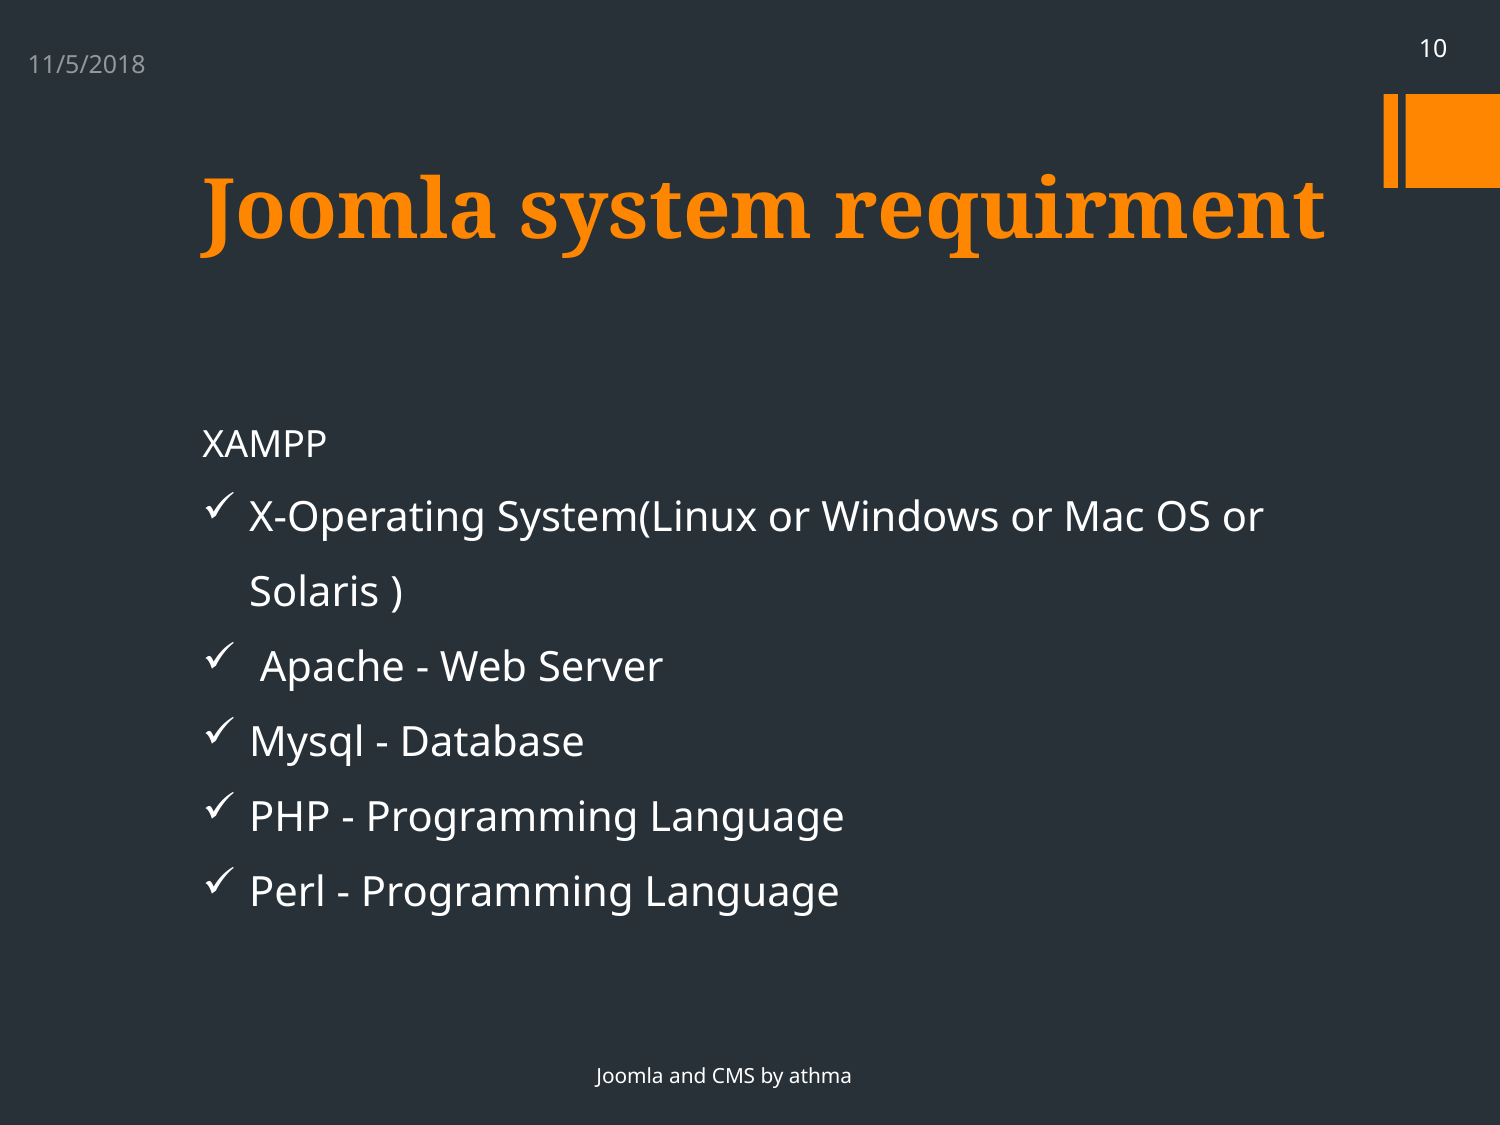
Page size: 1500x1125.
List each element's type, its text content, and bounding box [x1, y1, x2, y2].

slide_number 10 [1308, 24, 1463, 75]
footer Joomla and CMS by athma [581, 1063, 950, 1113]
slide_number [12, 38, 208, 88]
title Joomla system requirment [187, 73, 1388, 263]
text_box XAMPP X-Operating System(Linux or Windows or Mac OS or Solaris ) Apache - Web Server Mysql - Database PHP - Programming Language Perl - Programming Language [187, 412, 1375, 923]
